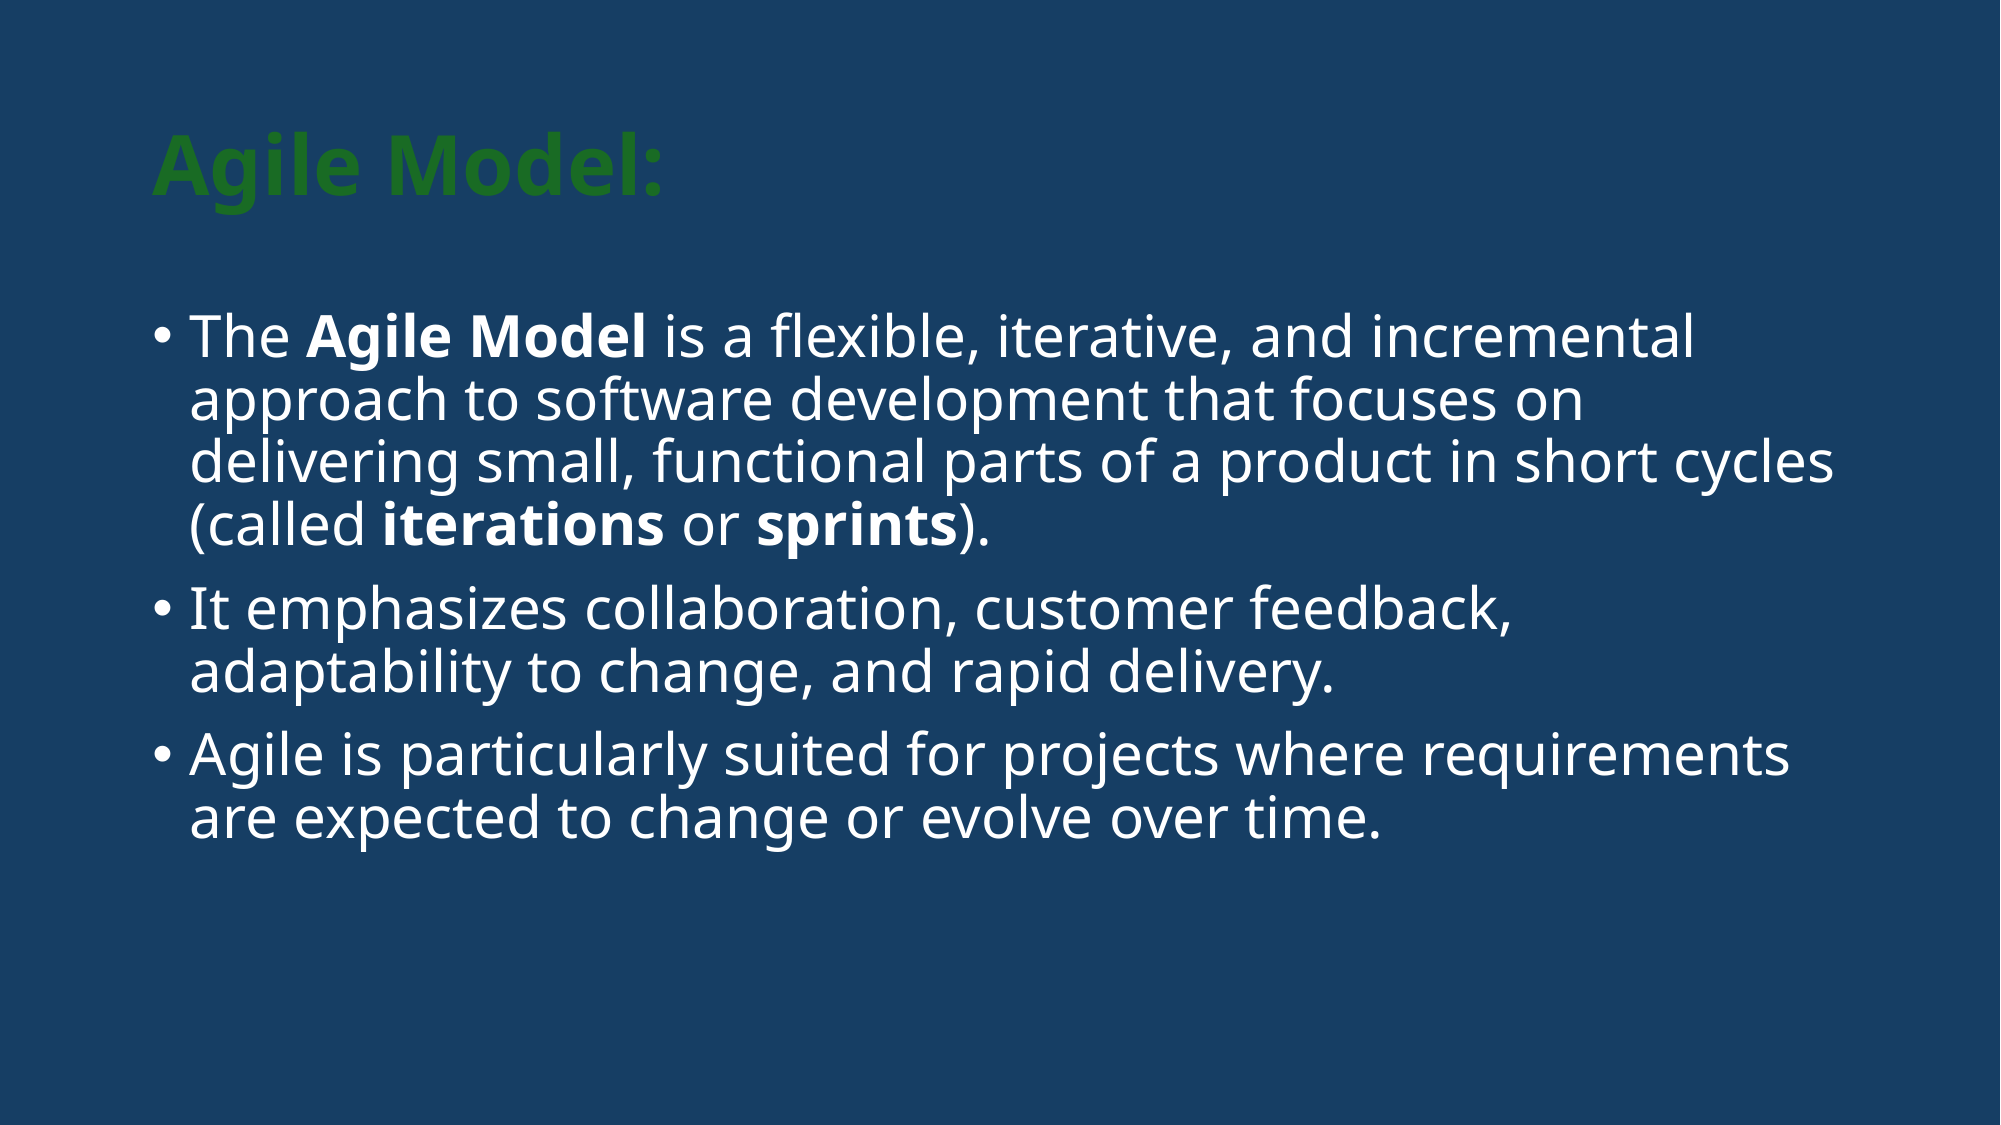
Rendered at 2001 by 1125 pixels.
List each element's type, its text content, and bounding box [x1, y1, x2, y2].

list The Agile Model is a flexible, iterative, and incremental approach to software development that focuses on delivering small, functional parts of a product in short cycles (called iterations or sprints). It emphasizes collaboration, customer feedback, adaptability to change, and rapid delivery. Agile is particularly suited for projects where requirements are expected to change or evolve over time. [137, 299, 1863, 1014]
title Agile Model: [137, 59, 1863, 278]
